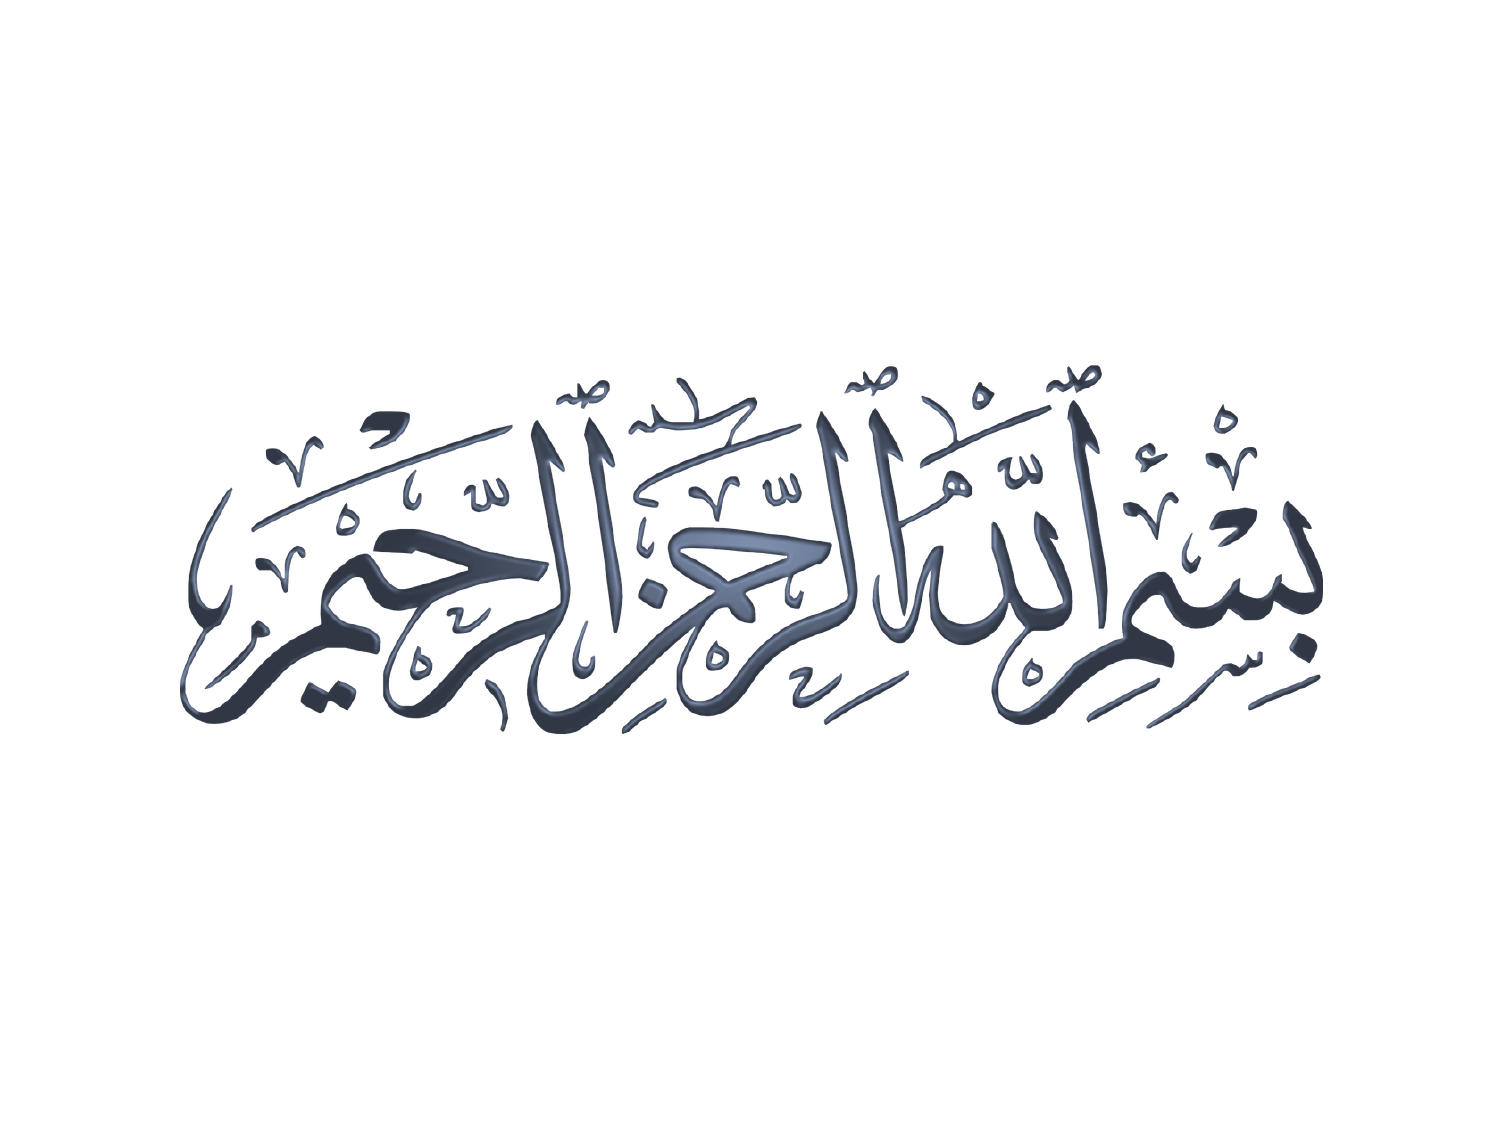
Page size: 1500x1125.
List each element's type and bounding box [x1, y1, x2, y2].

picture [180, 274, 1324, 826]
